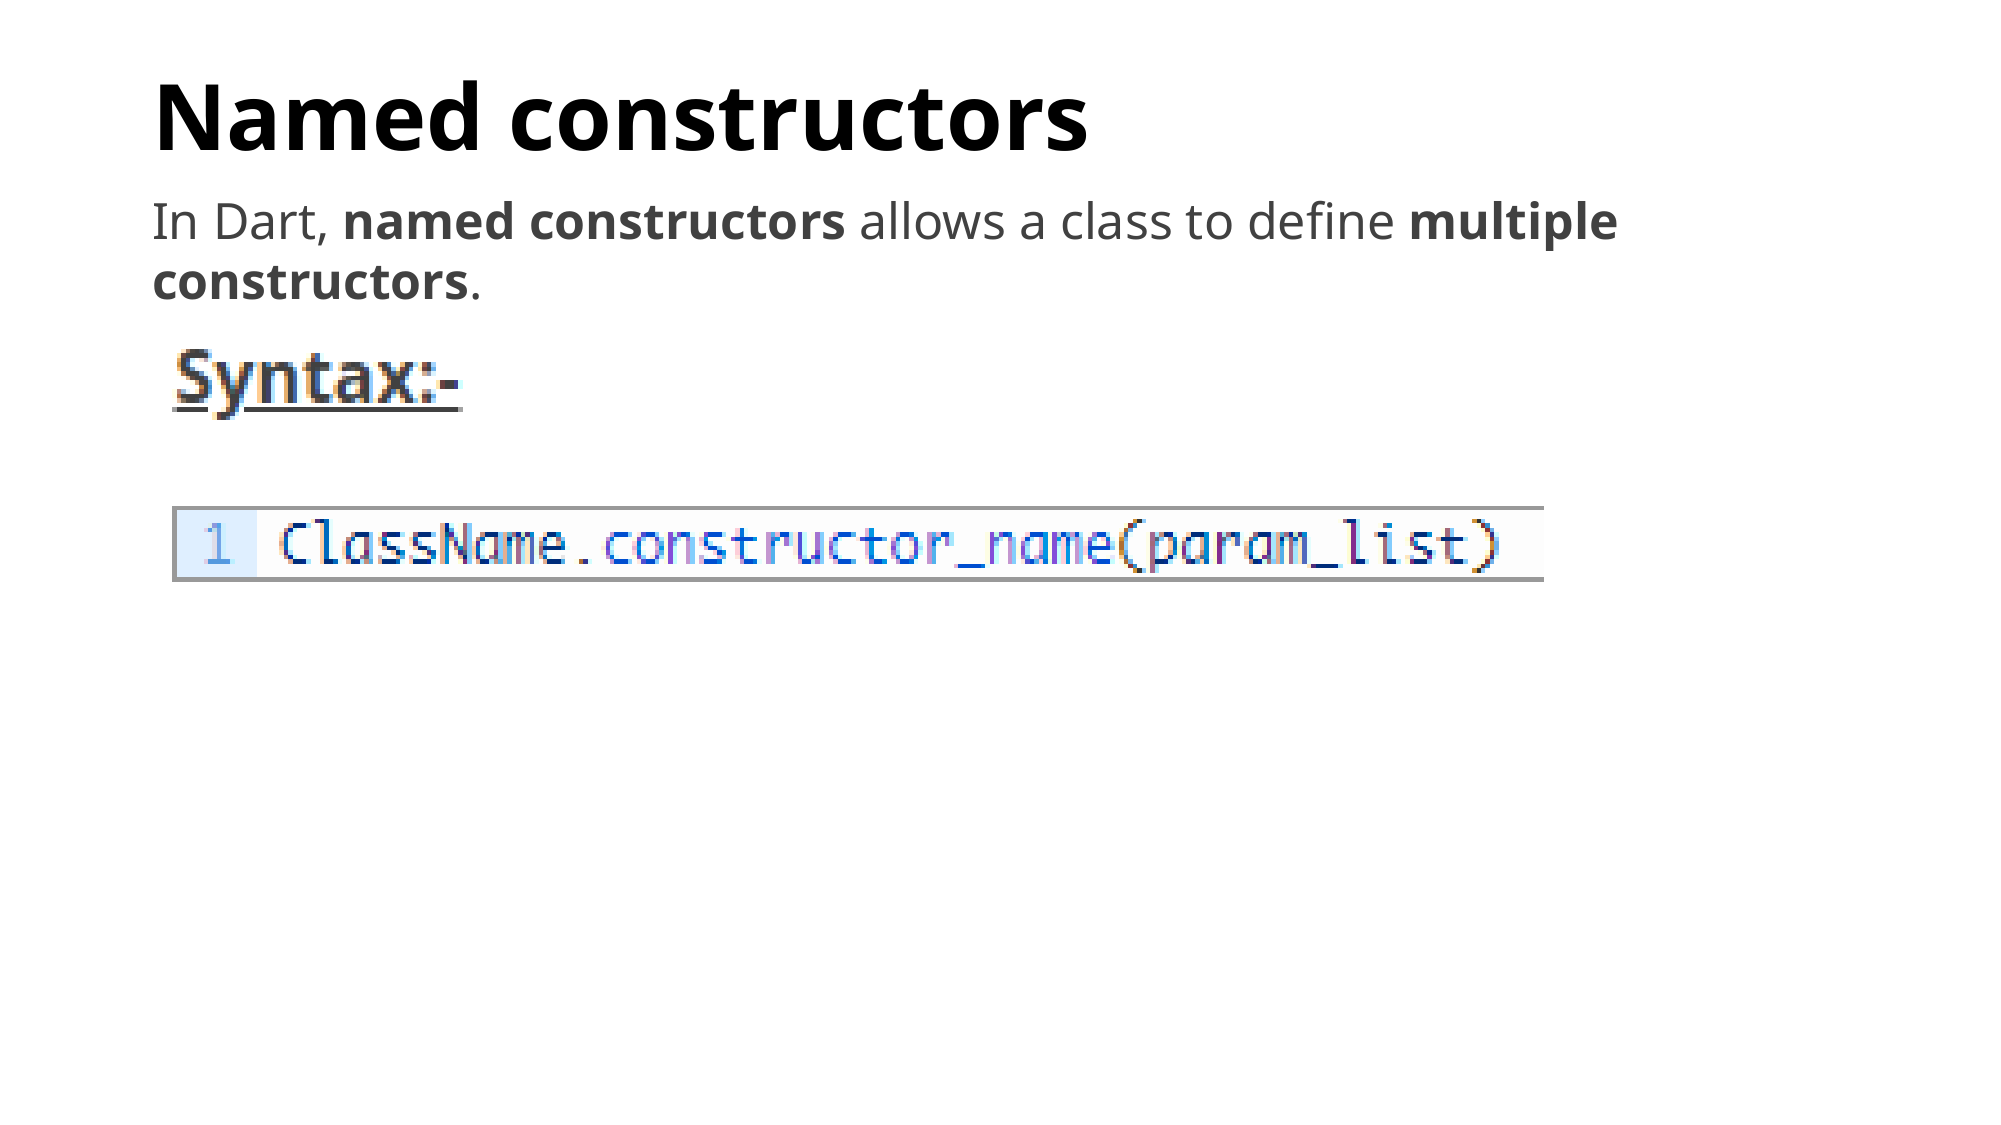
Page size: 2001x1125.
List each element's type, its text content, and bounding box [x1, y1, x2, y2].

title Named constructors [137, 59, 1863, 182]
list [137, 318, 1544, 610]
text_box In Dart, named constructors allows a class to define multiple constructors. [137, 182, 1915, 318]
